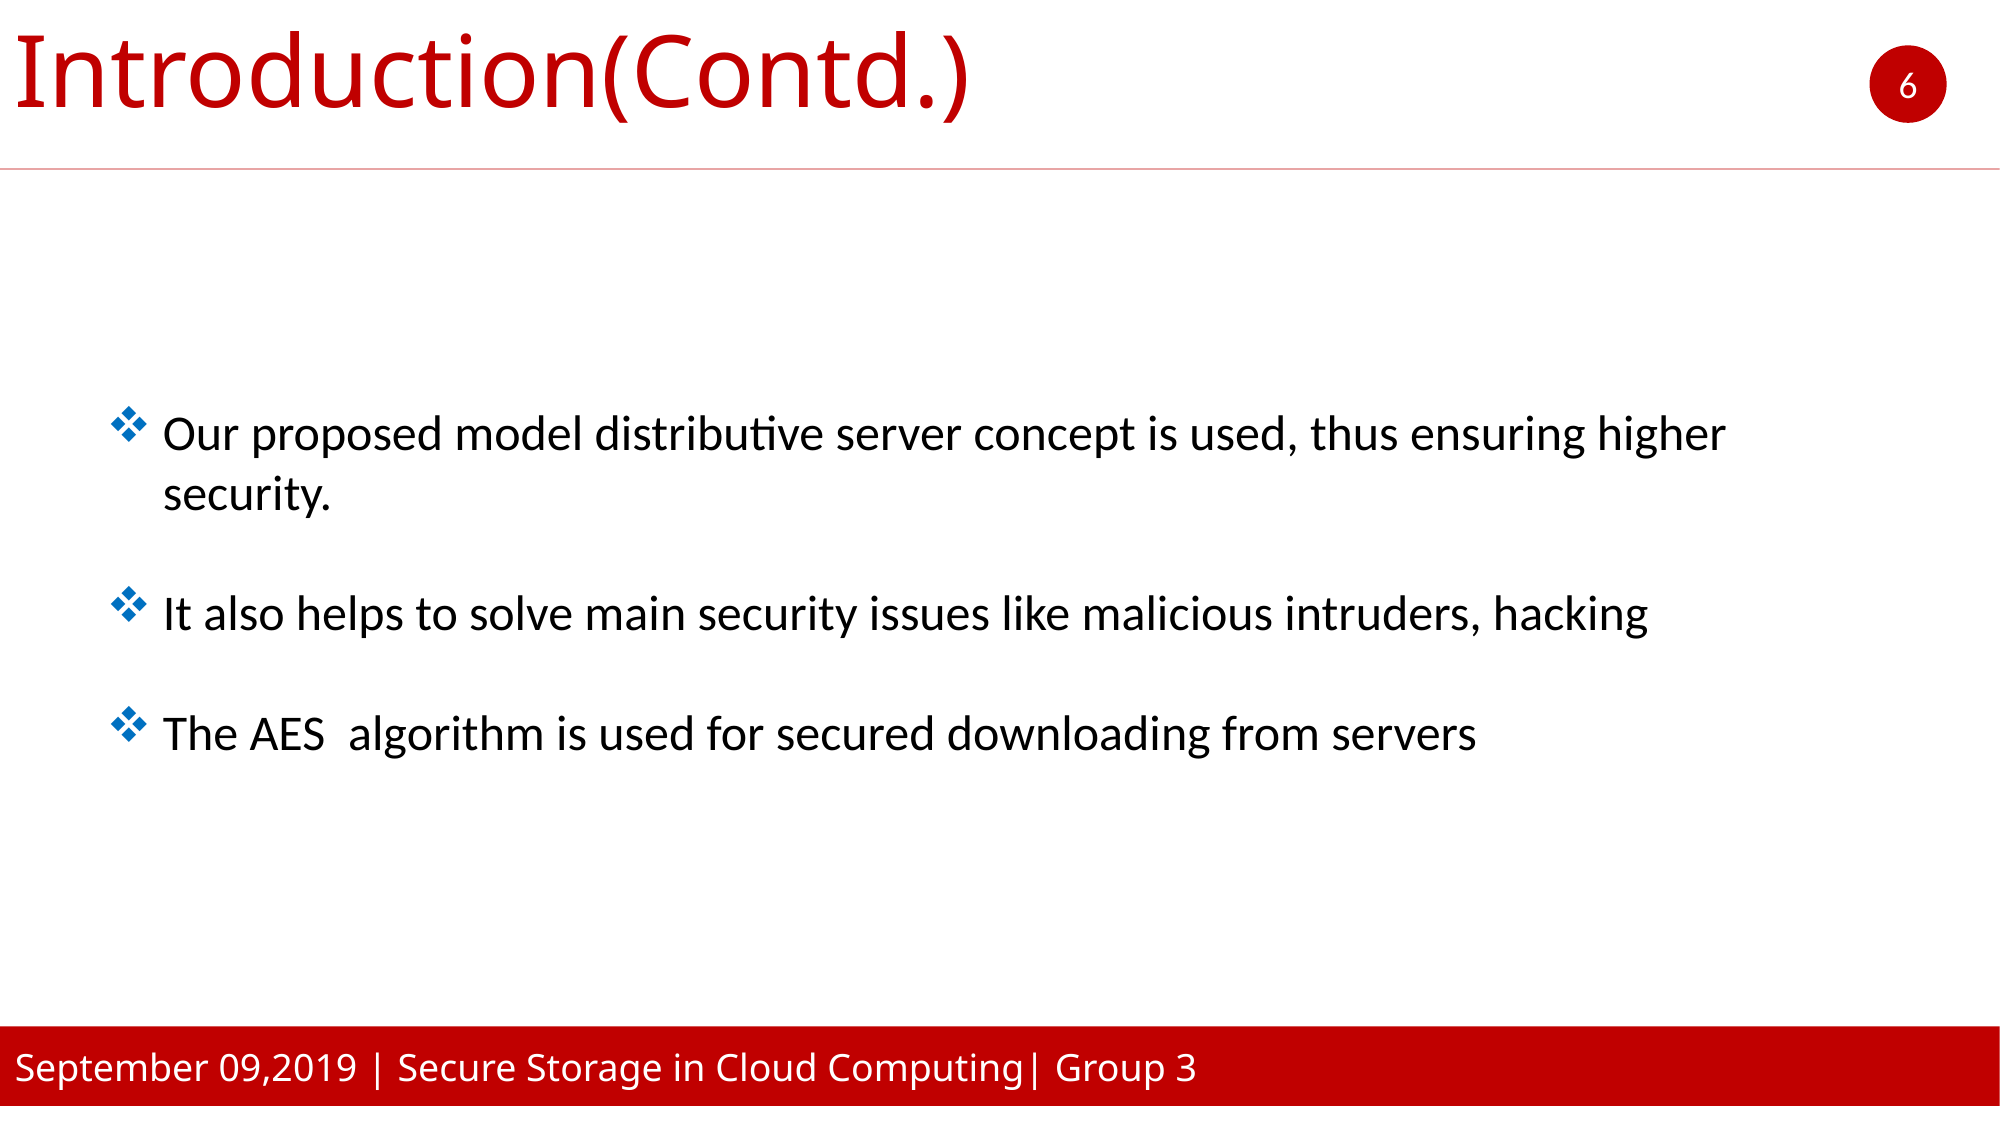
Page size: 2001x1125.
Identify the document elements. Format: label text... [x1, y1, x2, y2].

text_box Introduction(Contd.) [0, 0, 1481, 135]
text_box [0, 166, 2000, 172]
text_box Our proposed model distributive server concept is used, thus ensuring higher security. It also helps to solve main security issues like malicious intruders, hacking The AES algorithm is used for secured downloading from servers [91, 347, 1908, 768]
text_box 6 [1867, 43, 1949, 125]
text_box September 09,2019 | Secure Storage in Cloud Computing| Group 3 [0, 1024, 2000, 1108]
